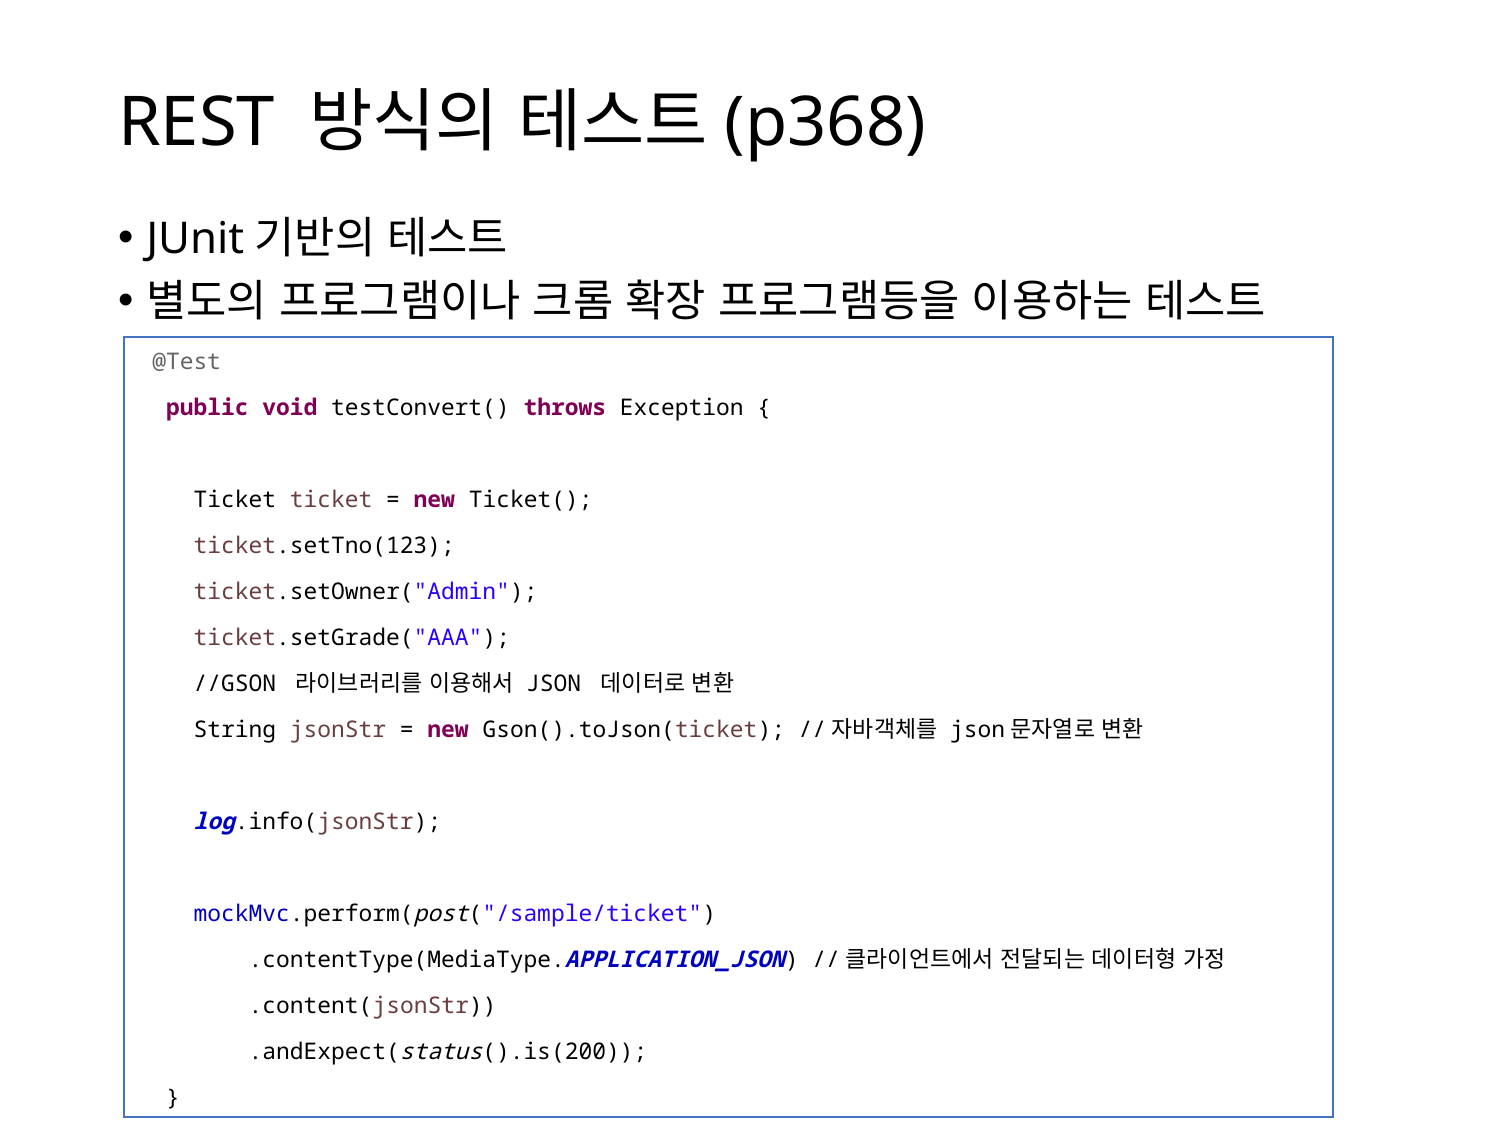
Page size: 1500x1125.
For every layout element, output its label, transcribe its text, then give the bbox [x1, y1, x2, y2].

title REST 방식의 테스트(p368) [103, 59, 1397, 188]
list JUnit기반의 테스트 별도의 프로그램이나 크롬 확장 프로그램등을 이용하는 테스트 [103, 208, 1397, 1014]
text_box @Test public void testConvert() throws Exception { Ticket ticket = new Ticket(); ticket.setTno(123); ticket.setOwner("Admin"); ticket.setGrade("AAA"); //GSON 라이브러리를 이용해서 JSON 데이터로 변환 String jsonStr = new Gson().toJson(ticket); //자바객체를 json문자열로 변환 log.info(jsonStr); mockMvc.perform(post("/sample/ticket") .contentType(MediaType.APPLICATION_JSON) //클라이언트에서 전달되는 데이터형 가정 .content(jsonStr)) .andExpect(status().is(200)); } [123, 336, 1334, 1118]
